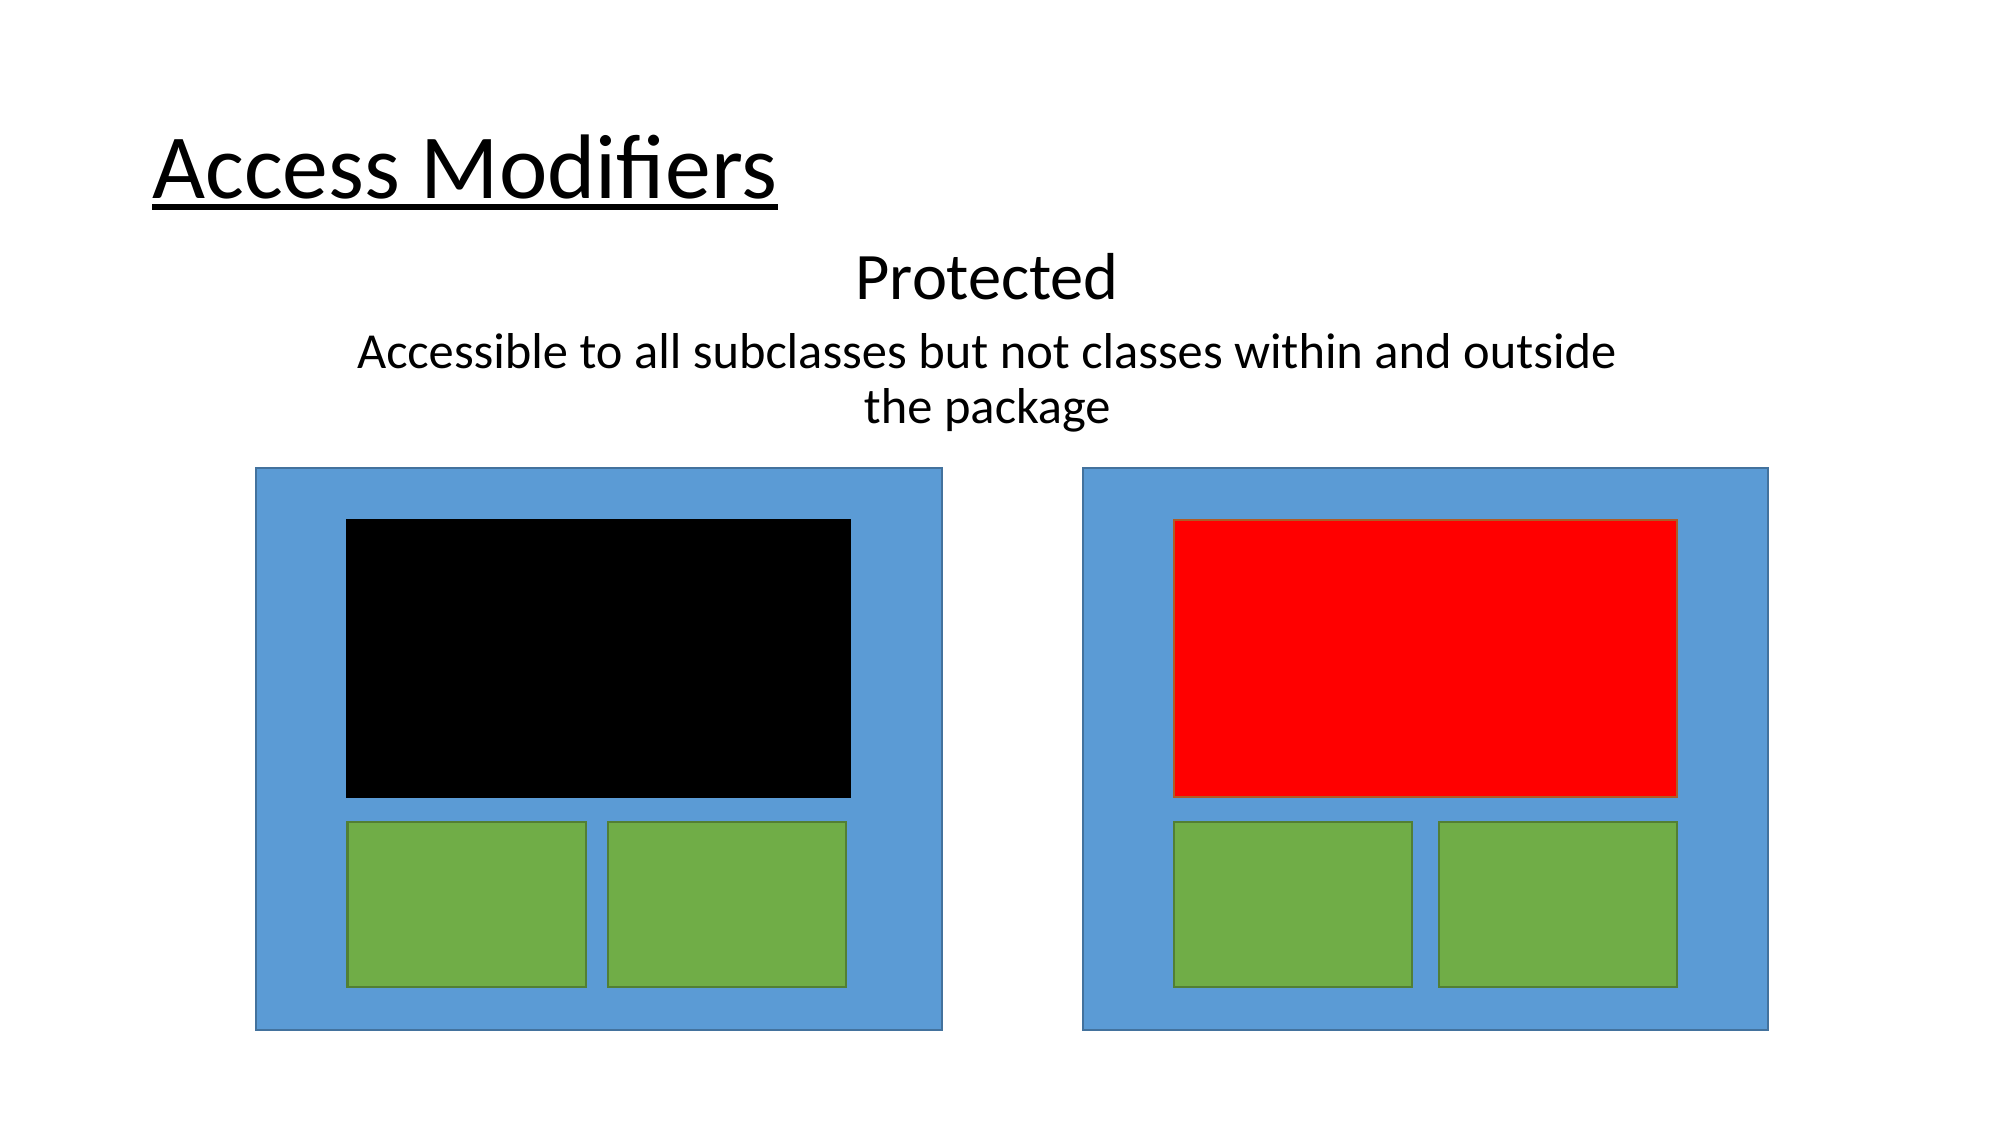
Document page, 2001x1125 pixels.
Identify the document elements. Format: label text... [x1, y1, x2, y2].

text_box [1173, 821, 1413, 988]
text_box [1438, 821, 1678, 988]
text_box [1173, 519, 1678, 798]
text_box [255, 467, 943, 1031]
list Protected Accessible to all subclasses but not classes within and outside the package [317, 234, 1658, 443]
title Access Modifiers [137, 59, 1863, 278]
text_box [346, 821, 587, 988]
text_box [1082, 467, 1769, 1031]
text_box [346, 519, 851, 798]
text_box [607, 821, 847, 988]
